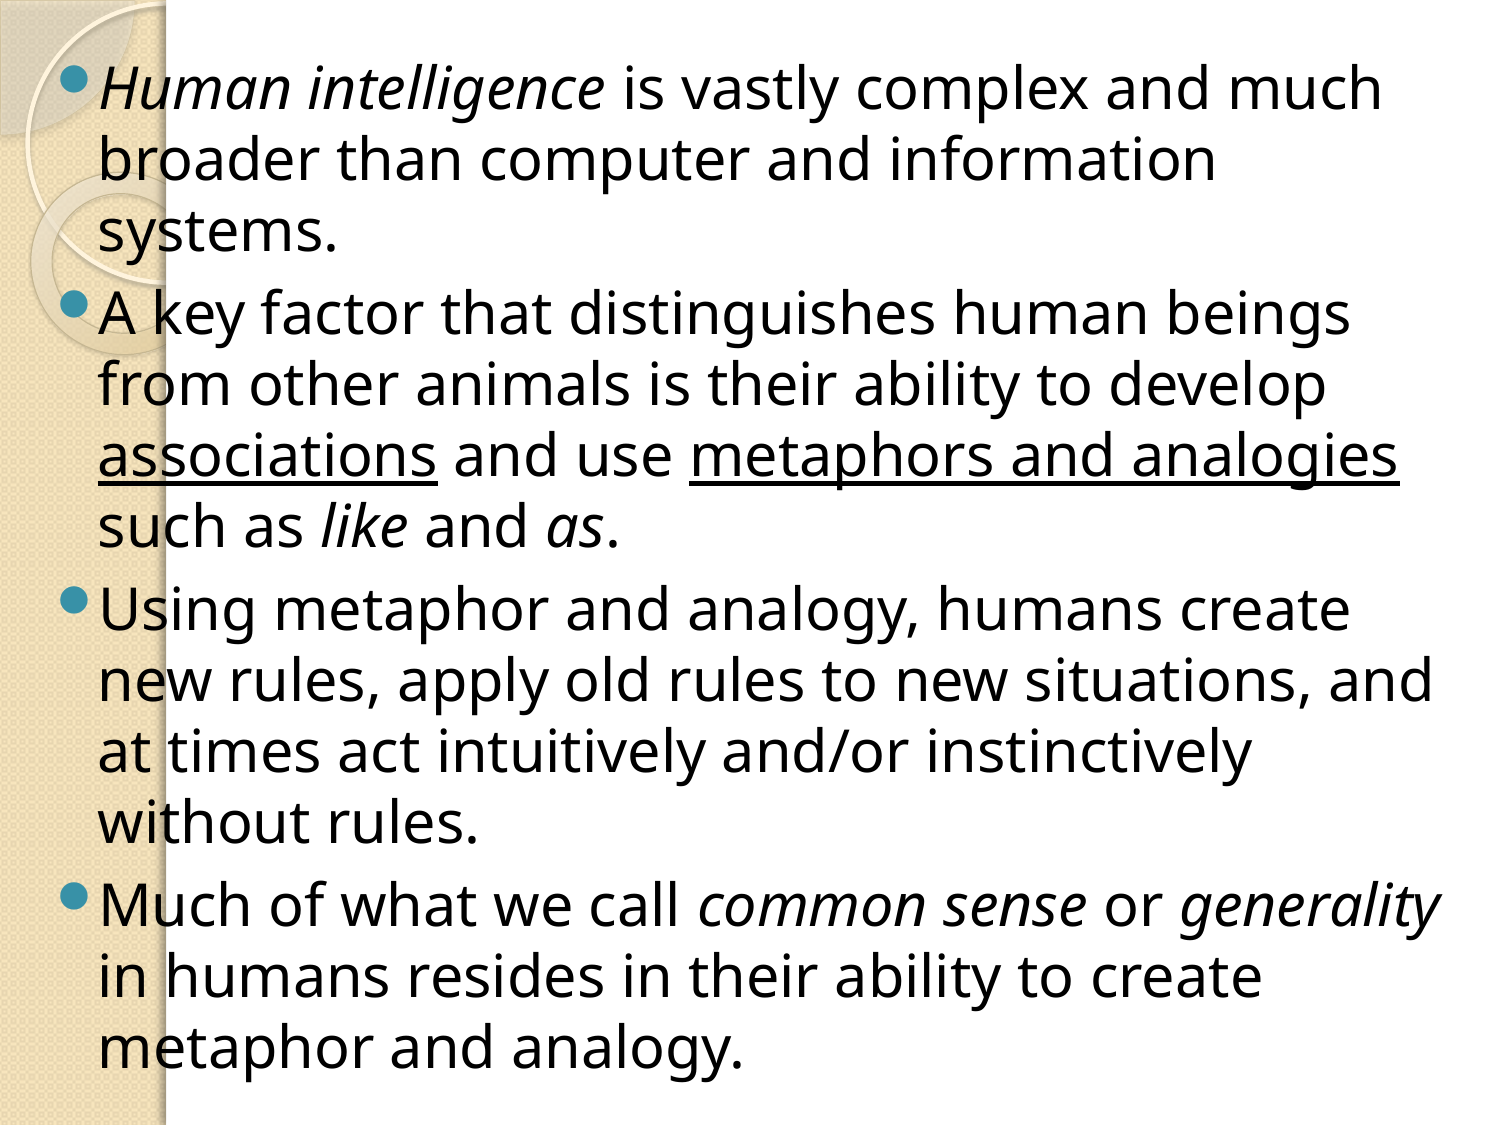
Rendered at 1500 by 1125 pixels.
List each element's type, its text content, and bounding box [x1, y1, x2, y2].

list Human intelligence is vastly complex and much broader than computer and information systems. A key factor that distinguishes human beings from other animals is their ability to develop associations and use metaphors and analogies such as like and as. Using metaphor and analogy, humans create new rules, apply old rules to new situations, and at times act intuitively and/or instinctively without rules. Much of what we call common sense or generality in humans resides in their ability to create metaphor and analogy. [29, 42, 1466, 1094]
